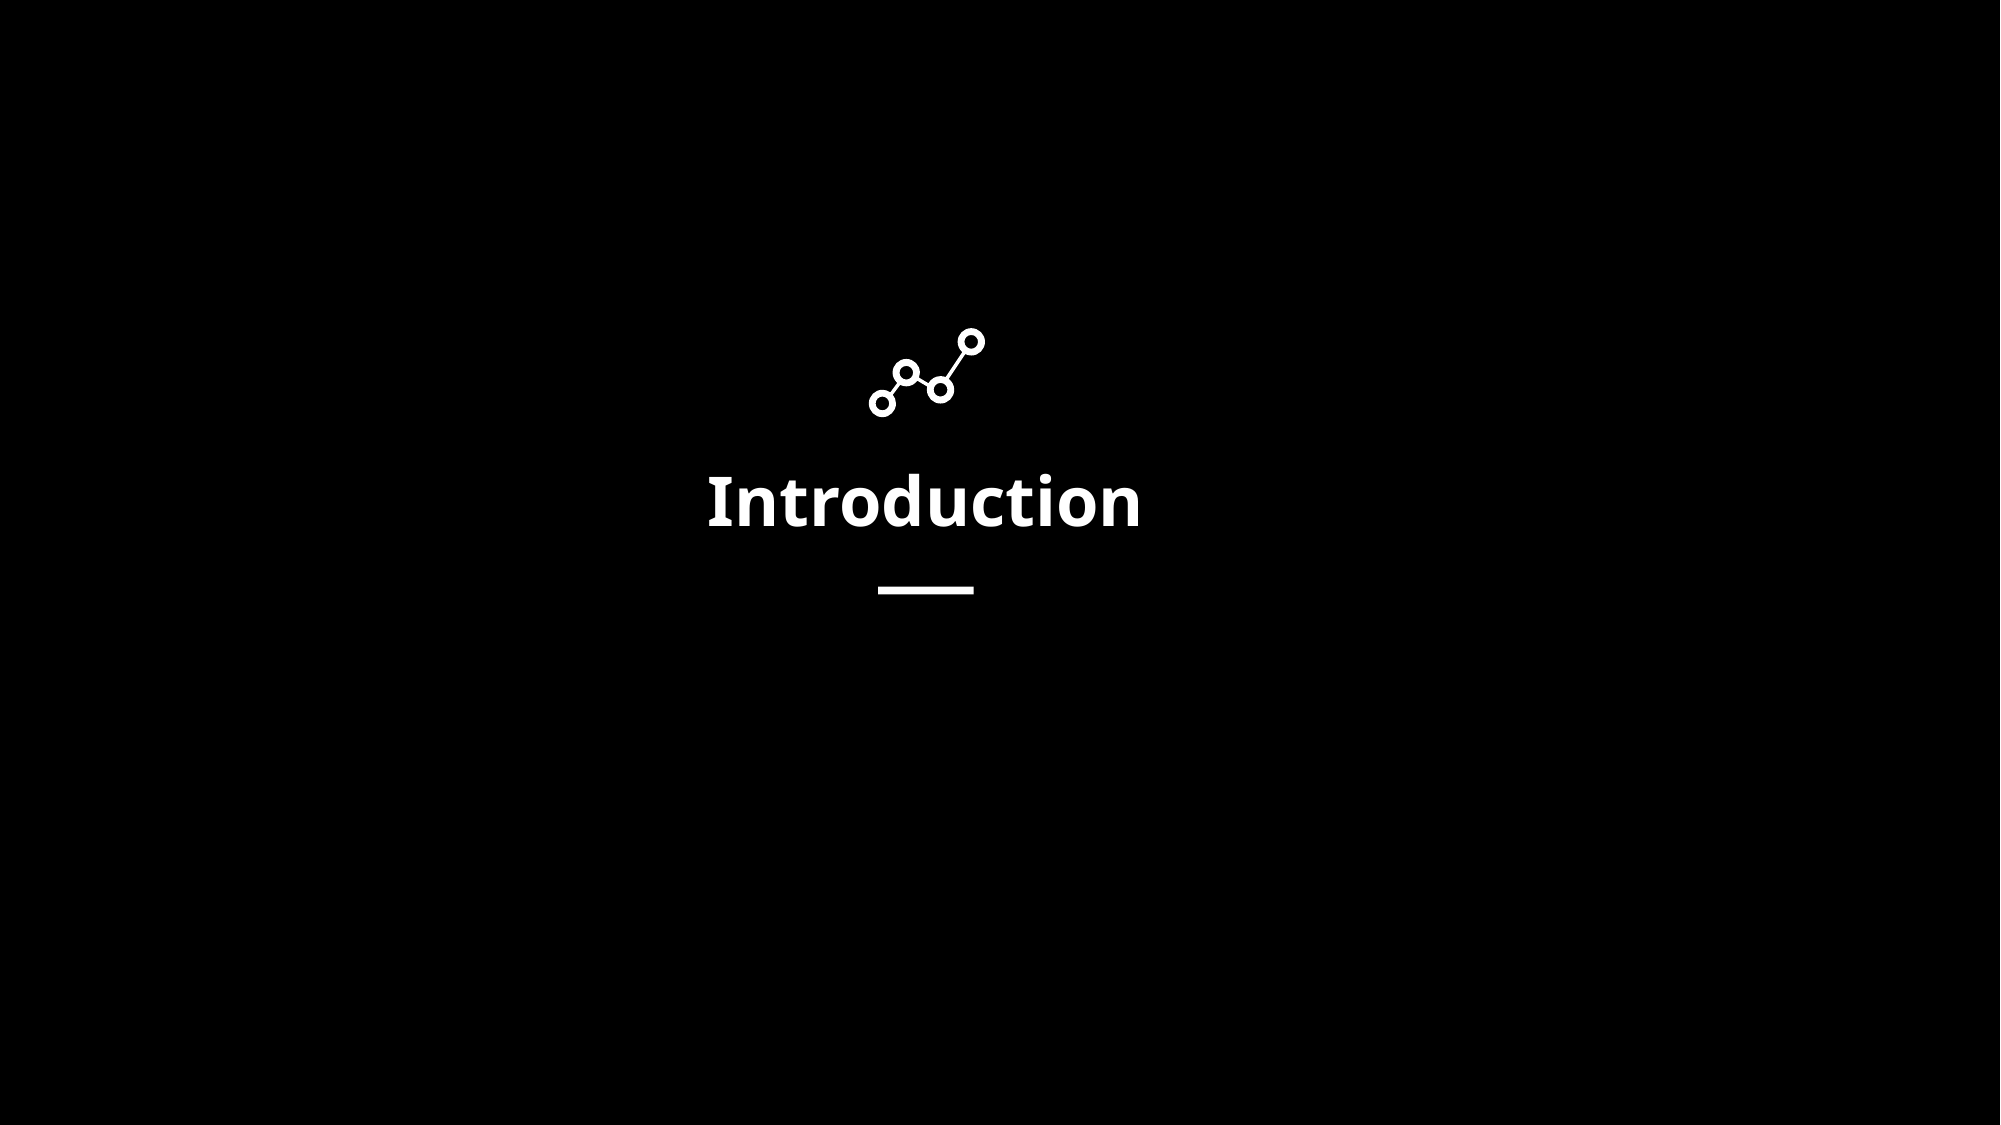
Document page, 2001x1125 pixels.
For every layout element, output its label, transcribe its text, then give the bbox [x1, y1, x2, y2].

text_box Introduction [399, 464, 1454, 540]
text_box [868, 328, 985, 418]
text_box [878, 586, 974, 595]
